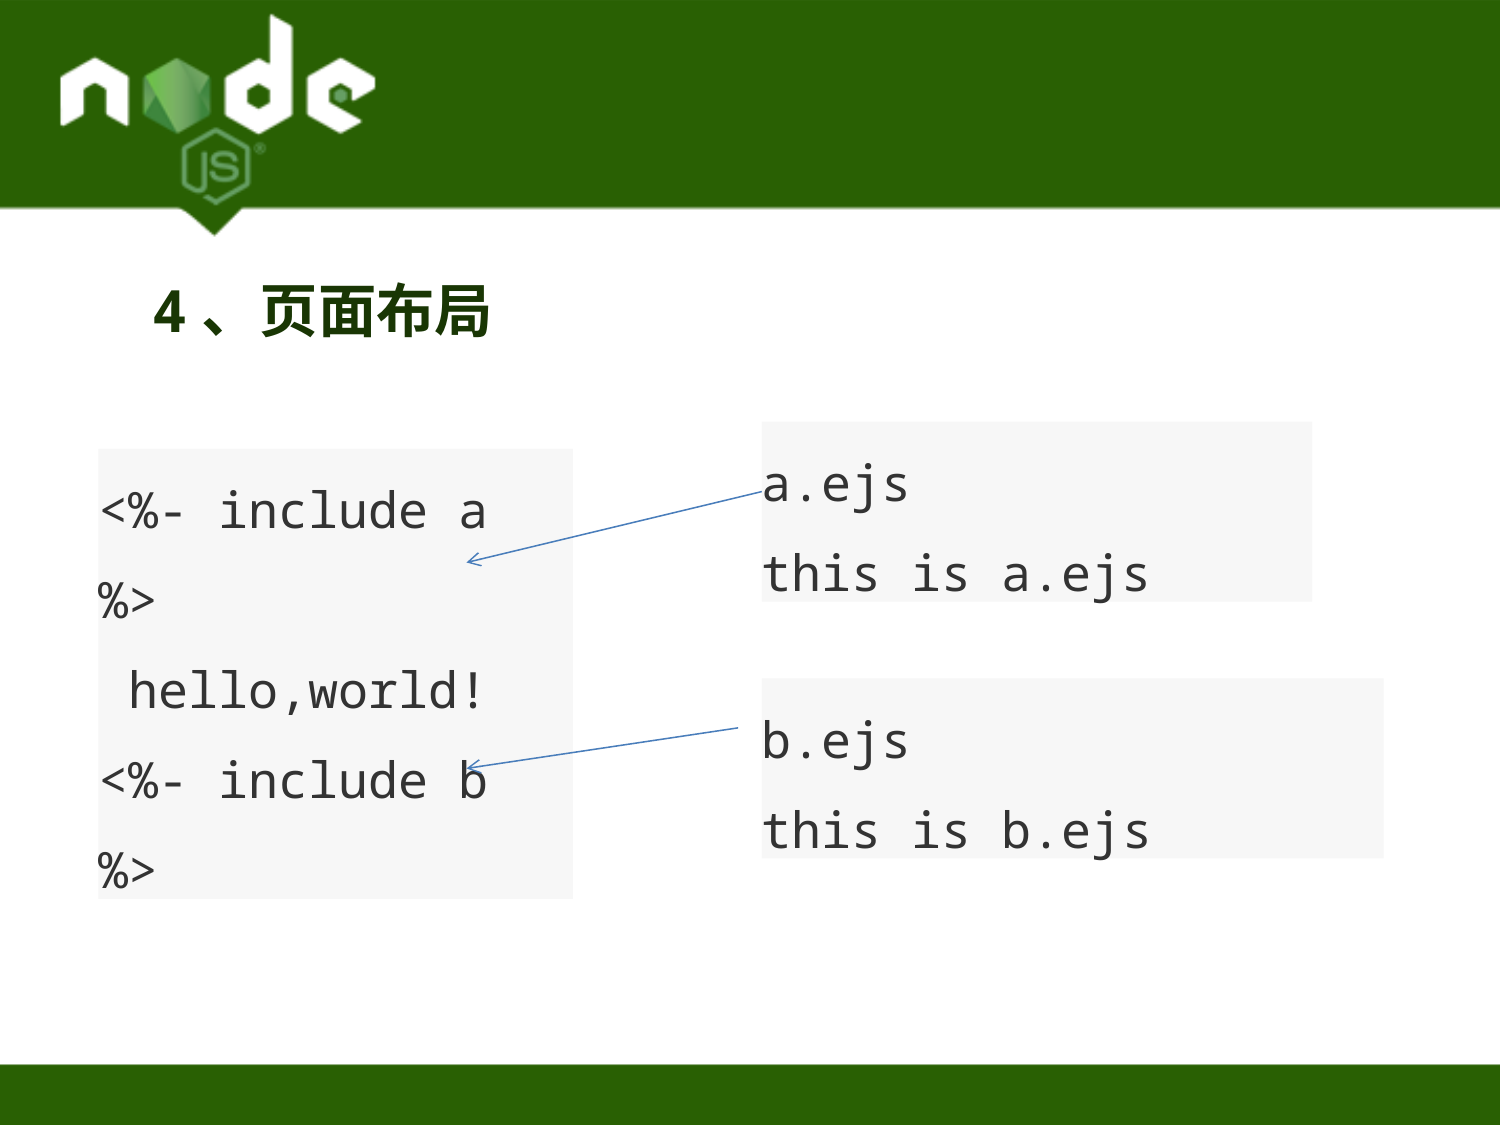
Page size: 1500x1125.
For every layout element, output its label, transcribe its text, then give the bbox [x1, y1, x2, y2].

text_box 4、页面布局 [137, 267, 508, 352]
picture [0, 0, 1500, 1125]
text_box a.ejs this is a.ejs [761, 421, 1313, 602]
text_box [466, 727, 739, 769]
text_box b.ejs this is b.ejs [761, 678, 1384, 859]
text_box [466, 491, 763, 563]
text_box <%- include a %> hello,world! <%- include b %> [98, 448, 573, 899]
